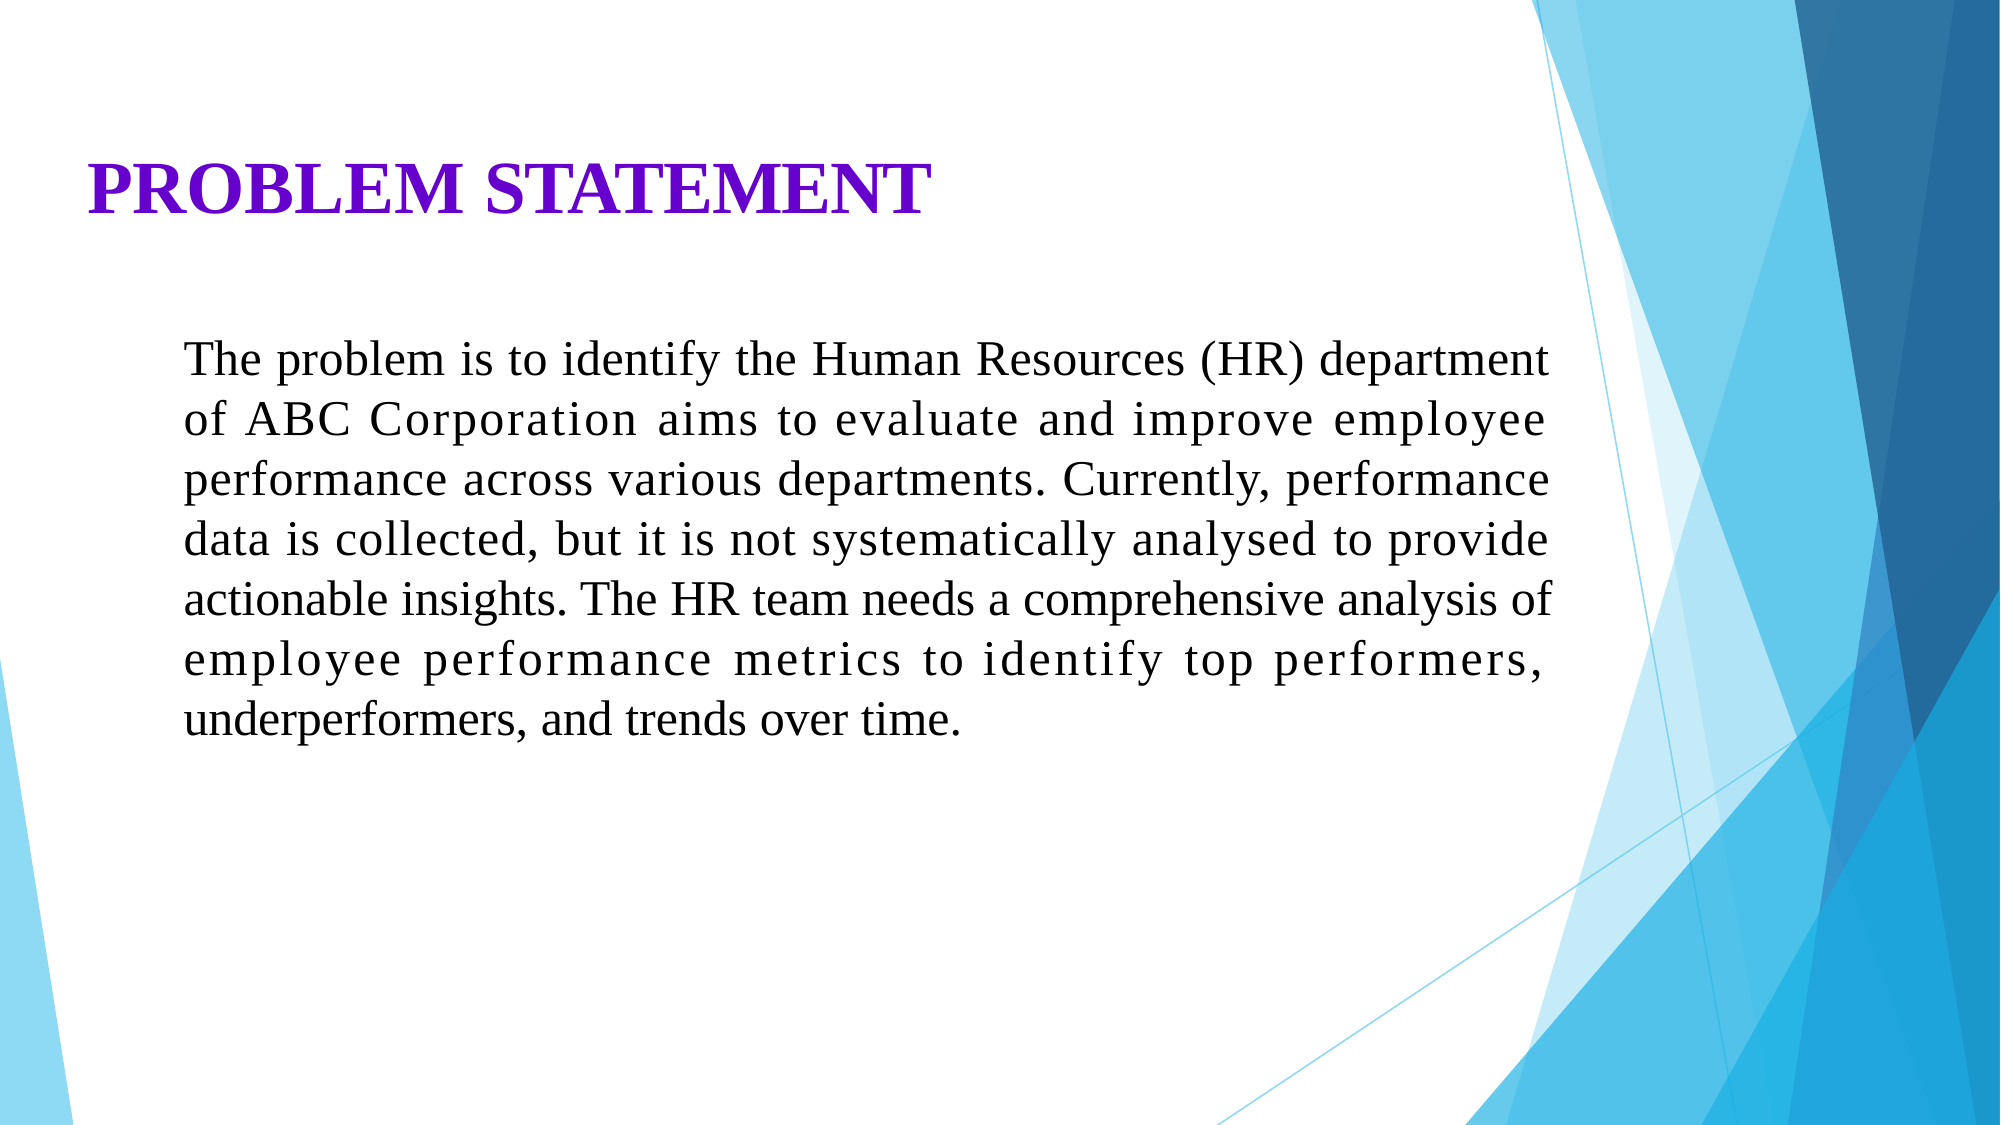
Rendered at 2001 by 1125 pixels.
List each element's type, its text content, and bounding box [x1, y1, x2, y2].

text_box The problem is to identify the Human Resources (HR) department of ABC Corporation aims to evaluate and improve employee performance across various departments. Currently, performance data is collected, but it is not systematically analysed to provide actionable insights. The HR team needs a comprehensive analysis of employee performance metrics to identify top performers, underperformers, and trends over time. [181, 323, 1566, 746]
title PROBLEM STATEMENT [84, 136, 947, 327]
